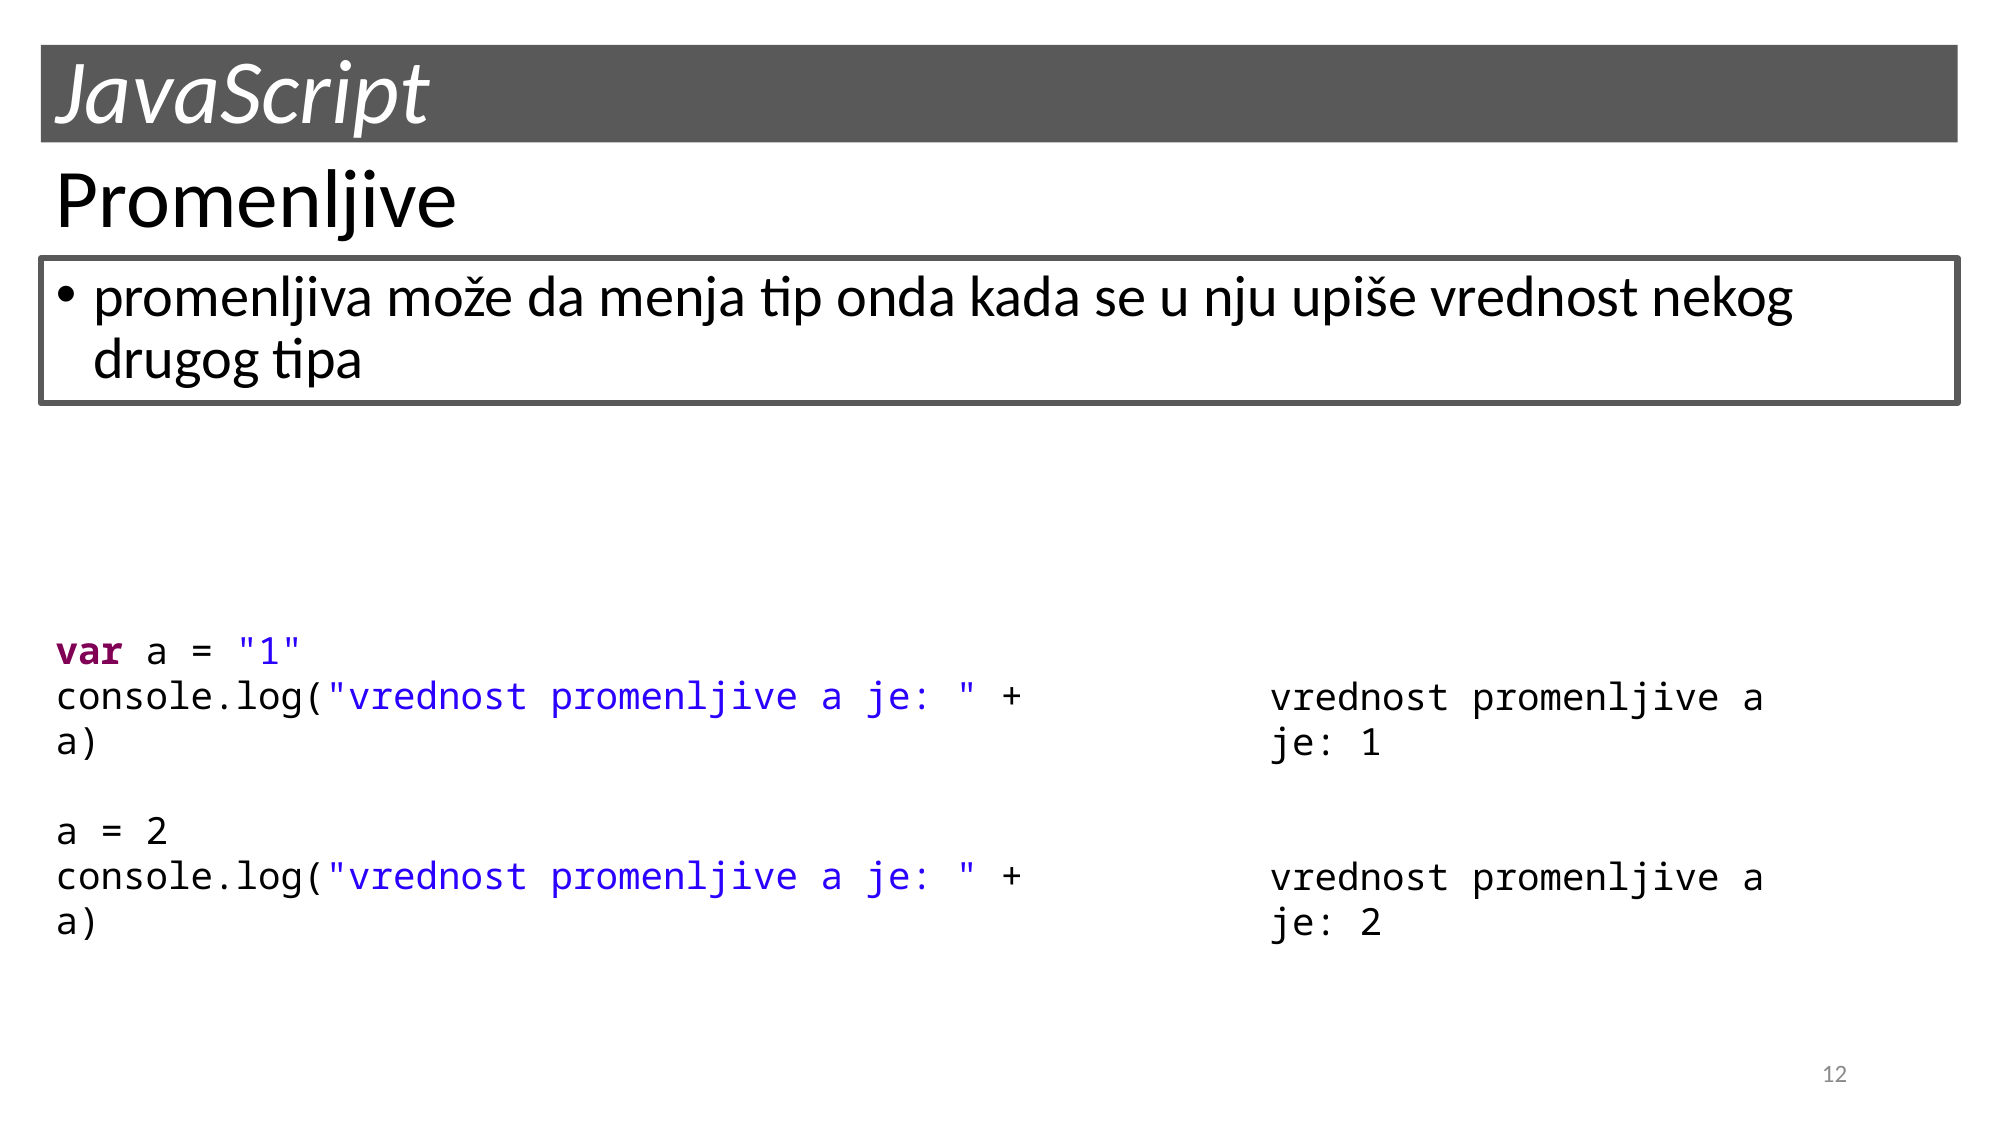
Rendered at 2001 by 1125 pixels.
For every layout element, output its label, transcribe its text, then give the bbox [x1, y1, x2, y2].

text_box Promenljive [40, 157, 1958, 244]
list promenljiva može da menja tip onda kada se u nju upiše vrednost nekog drugog tipa [40, 258, 1958, 403]
slide_number 12 [1412, 1042, 1863, 1103]
text_box vrednost promenljive a je: 1 vrednost promenljive a je: 2 [1254, 665, 1863, 951]
title JavaScript [40, 44, 1958, 143]
text_box var a = "1" console.log("vrednost promenljive a je: " + a) a = 2 console.log("vrednost promenljive a je: " + a) [40, 619, 1041, 950]
